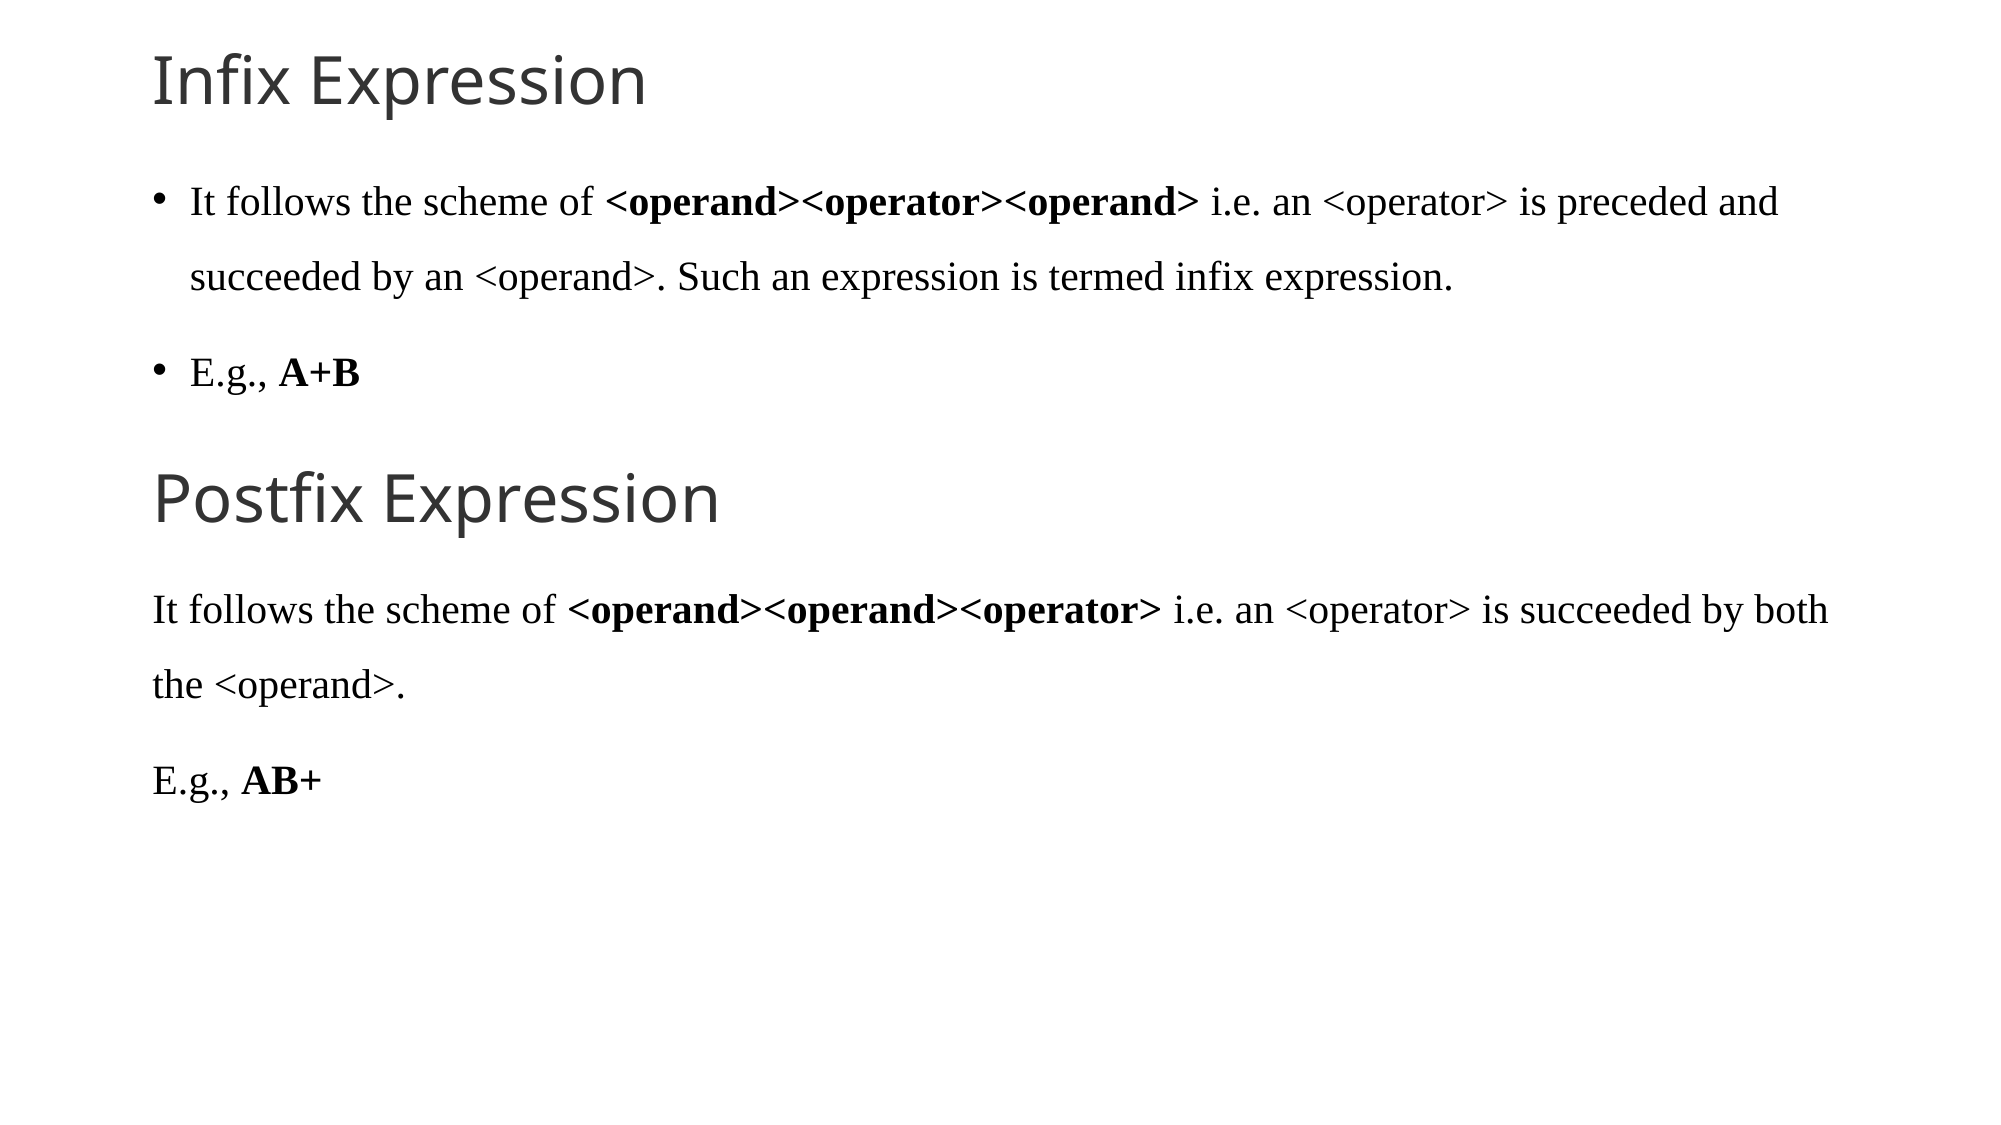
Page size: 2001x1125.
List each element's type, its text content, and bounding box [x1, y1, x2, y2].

title Infix Expression [137, 24, 1863, 140]
list It follows the scheme of <operand><operator><operand> i.e. an <operator> is preceded and succeeded by an <operand>. Such an expression is termed infix expression. E.g., A+B Postfix Expression It follows the scheme of <operand><operand><operator> i.e. an <operator> is succeeded by both the <operand>. E.g., AB+ [137, 140, 1863, 1014]
